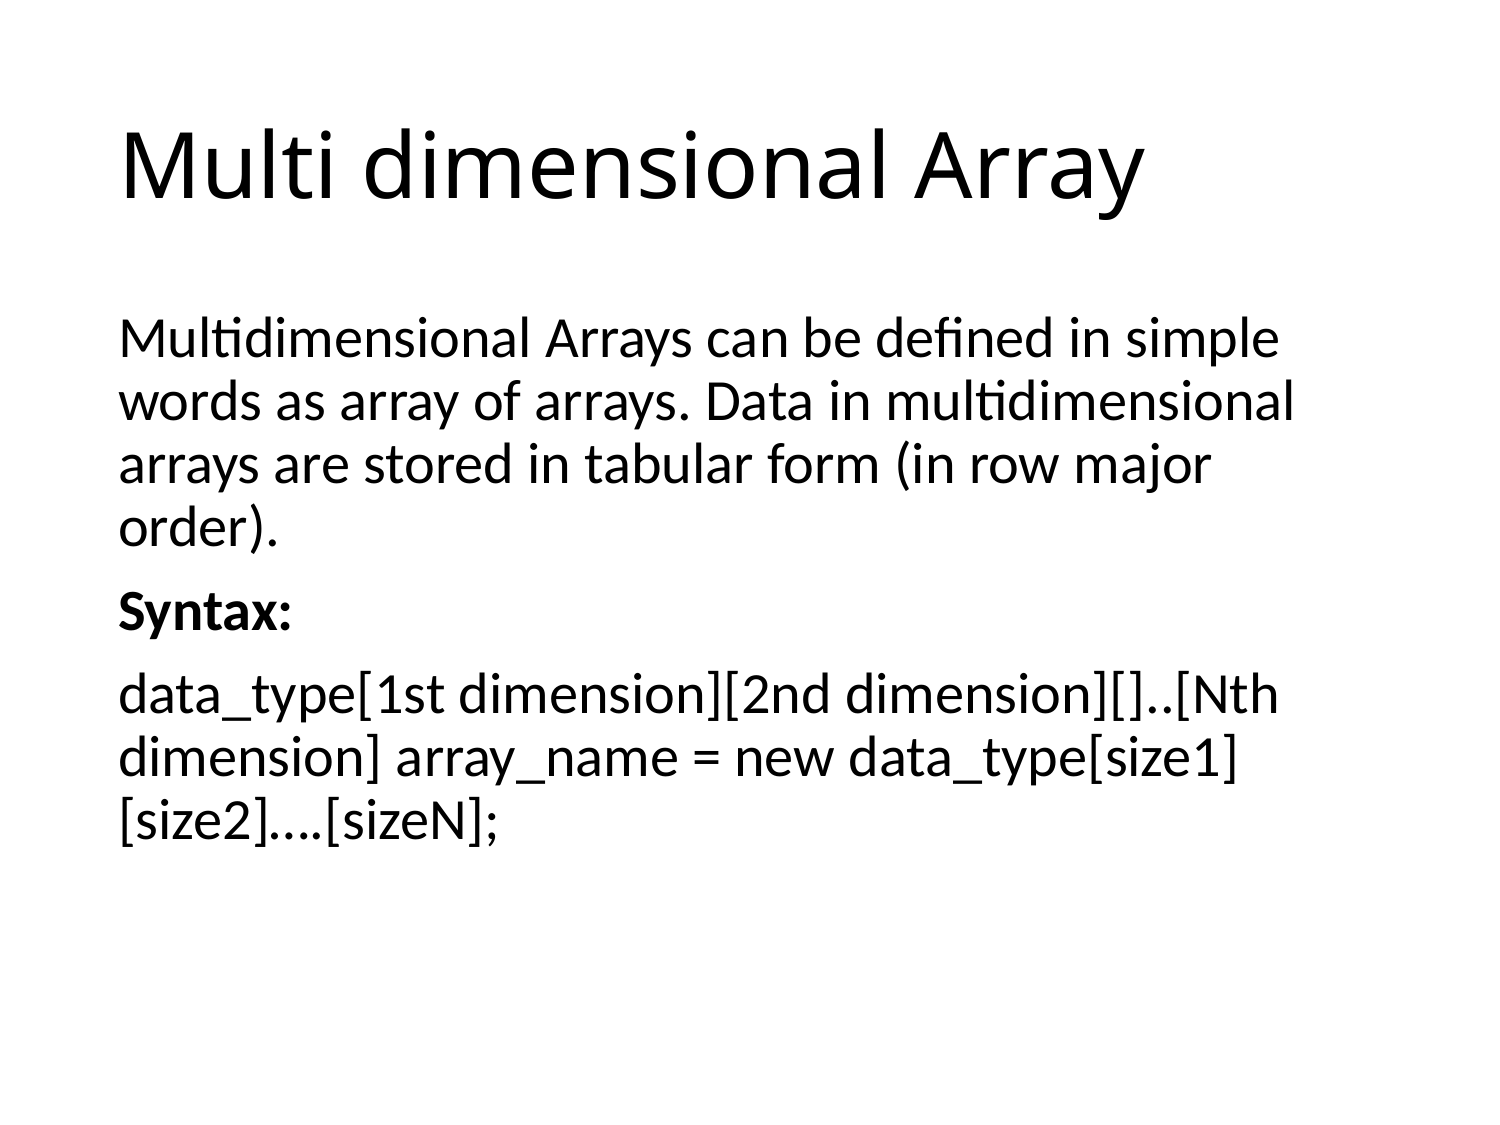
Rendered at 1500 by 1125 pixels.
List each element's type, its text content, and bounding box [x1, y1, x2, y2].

title Multi dimensional Array [103, 59, 1397, 278]
list Multidimensional Arrays can be defined in simple words as array of arrays. Data in multidimensional arrays are stored in tabular form (in row major order). Syntax: data_type[1st dimension][2nd dimension][]..[Nth dimension] array_name = new data_type[size1][size2]….[sizeN]; [103, 299, 1397, 1014]
